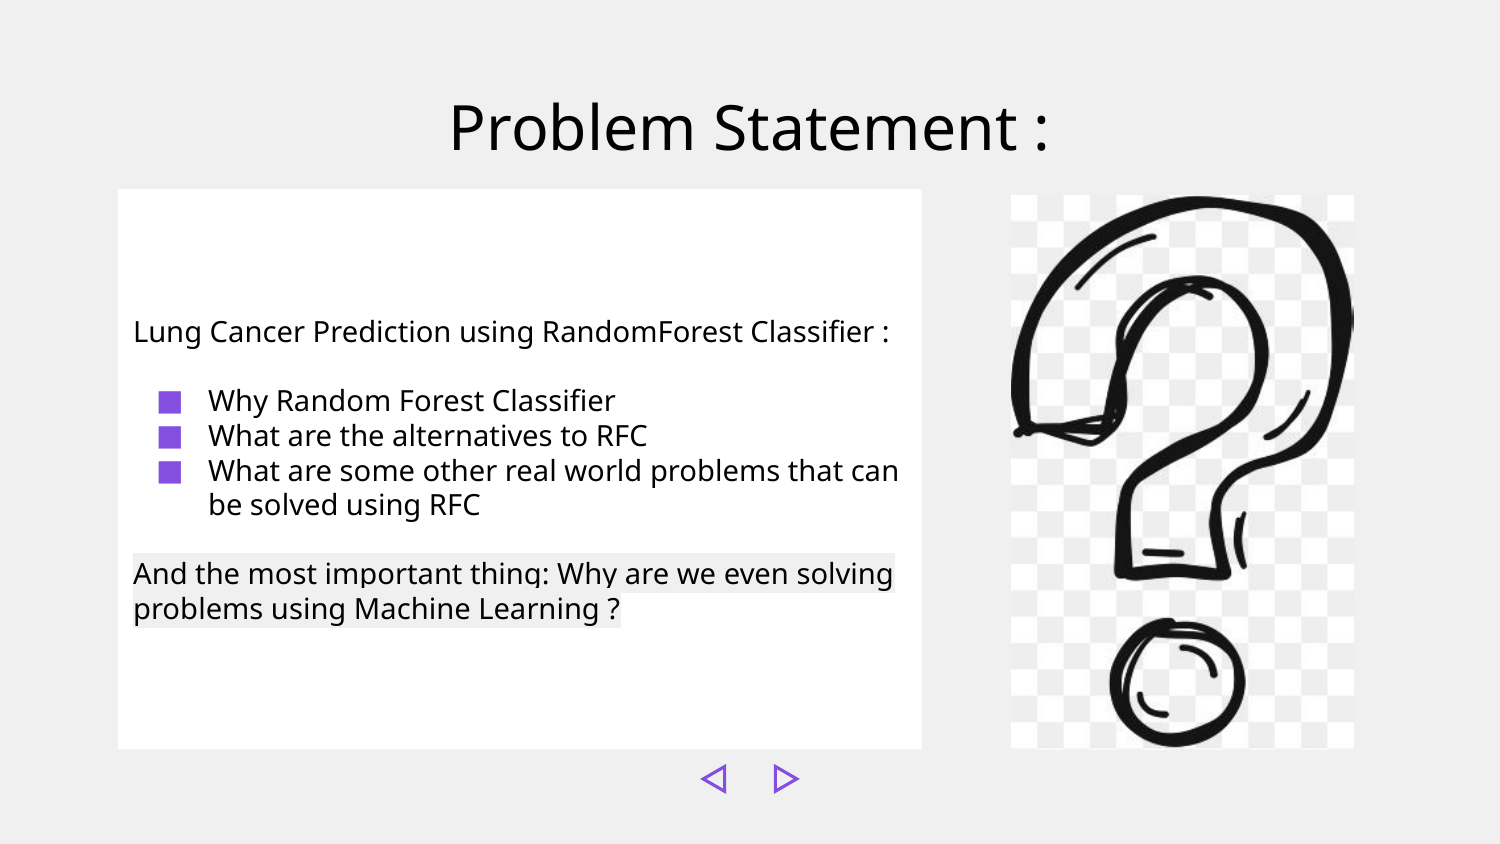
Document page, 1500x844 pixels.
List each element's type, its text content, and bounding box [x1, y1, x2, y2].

title Problem Statement : [118, 72, 1382, 167]
text_box [703, 766, 725, 792]
list Lung Cancer Prediction using RandomForest Classifier : Why Random Forest Classifier What are the alternatives to RFC What are some other real world problems that can be solved using RFC And the most important thing: Why are we even solving problems using Machine Learning ? [118, 189, 922, 750]
text_box [775, 766, 797, 792]
picture [1011, 195, 1355, 750]
